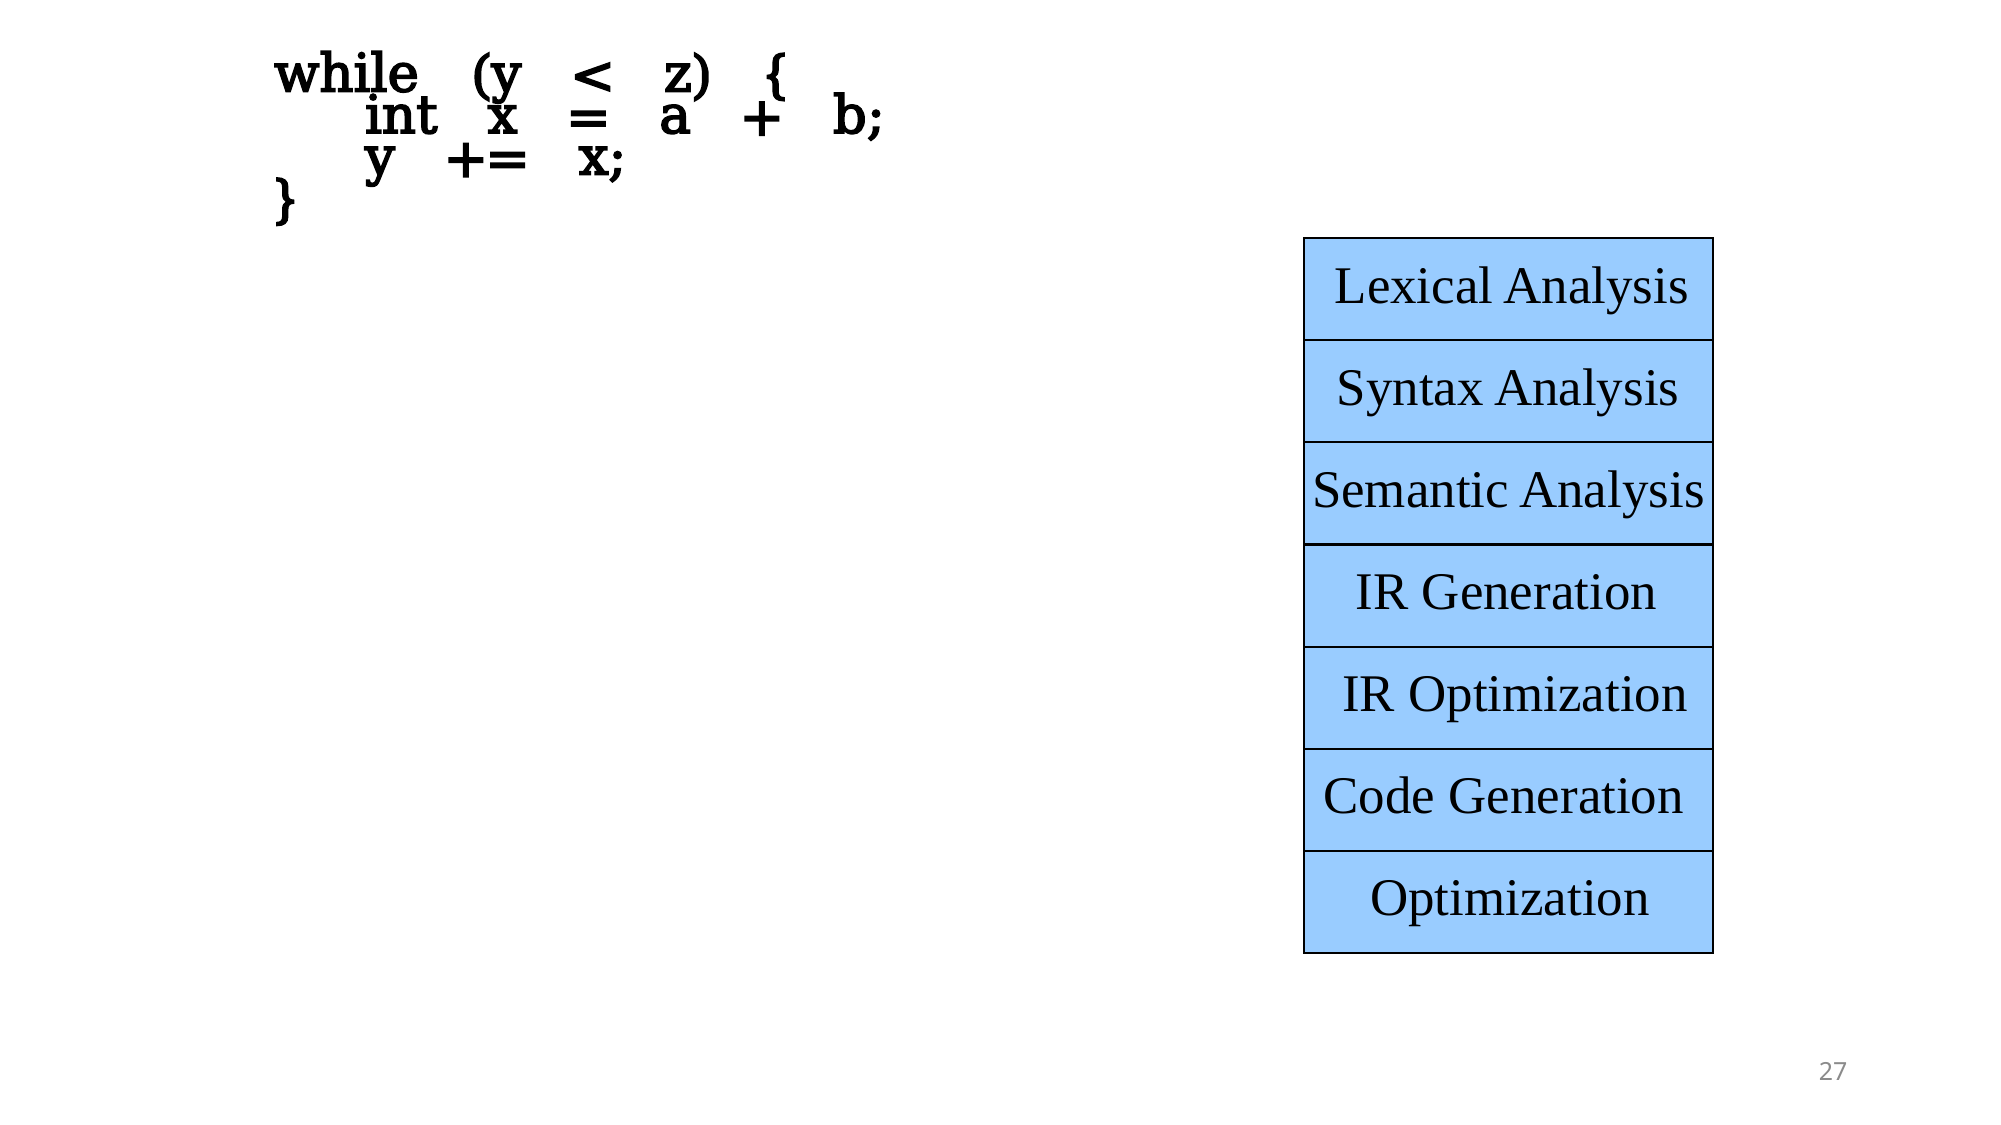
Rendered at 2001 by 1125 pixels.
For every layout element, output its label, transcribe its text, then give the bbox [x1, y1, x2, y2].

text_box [1303, 237, 1714, 954]
slide_number 27 [1412, 1042, 1863, 1103]
text_box while (y < z) { int x = a + b; y += x; } [274, 60, 886, 235]
